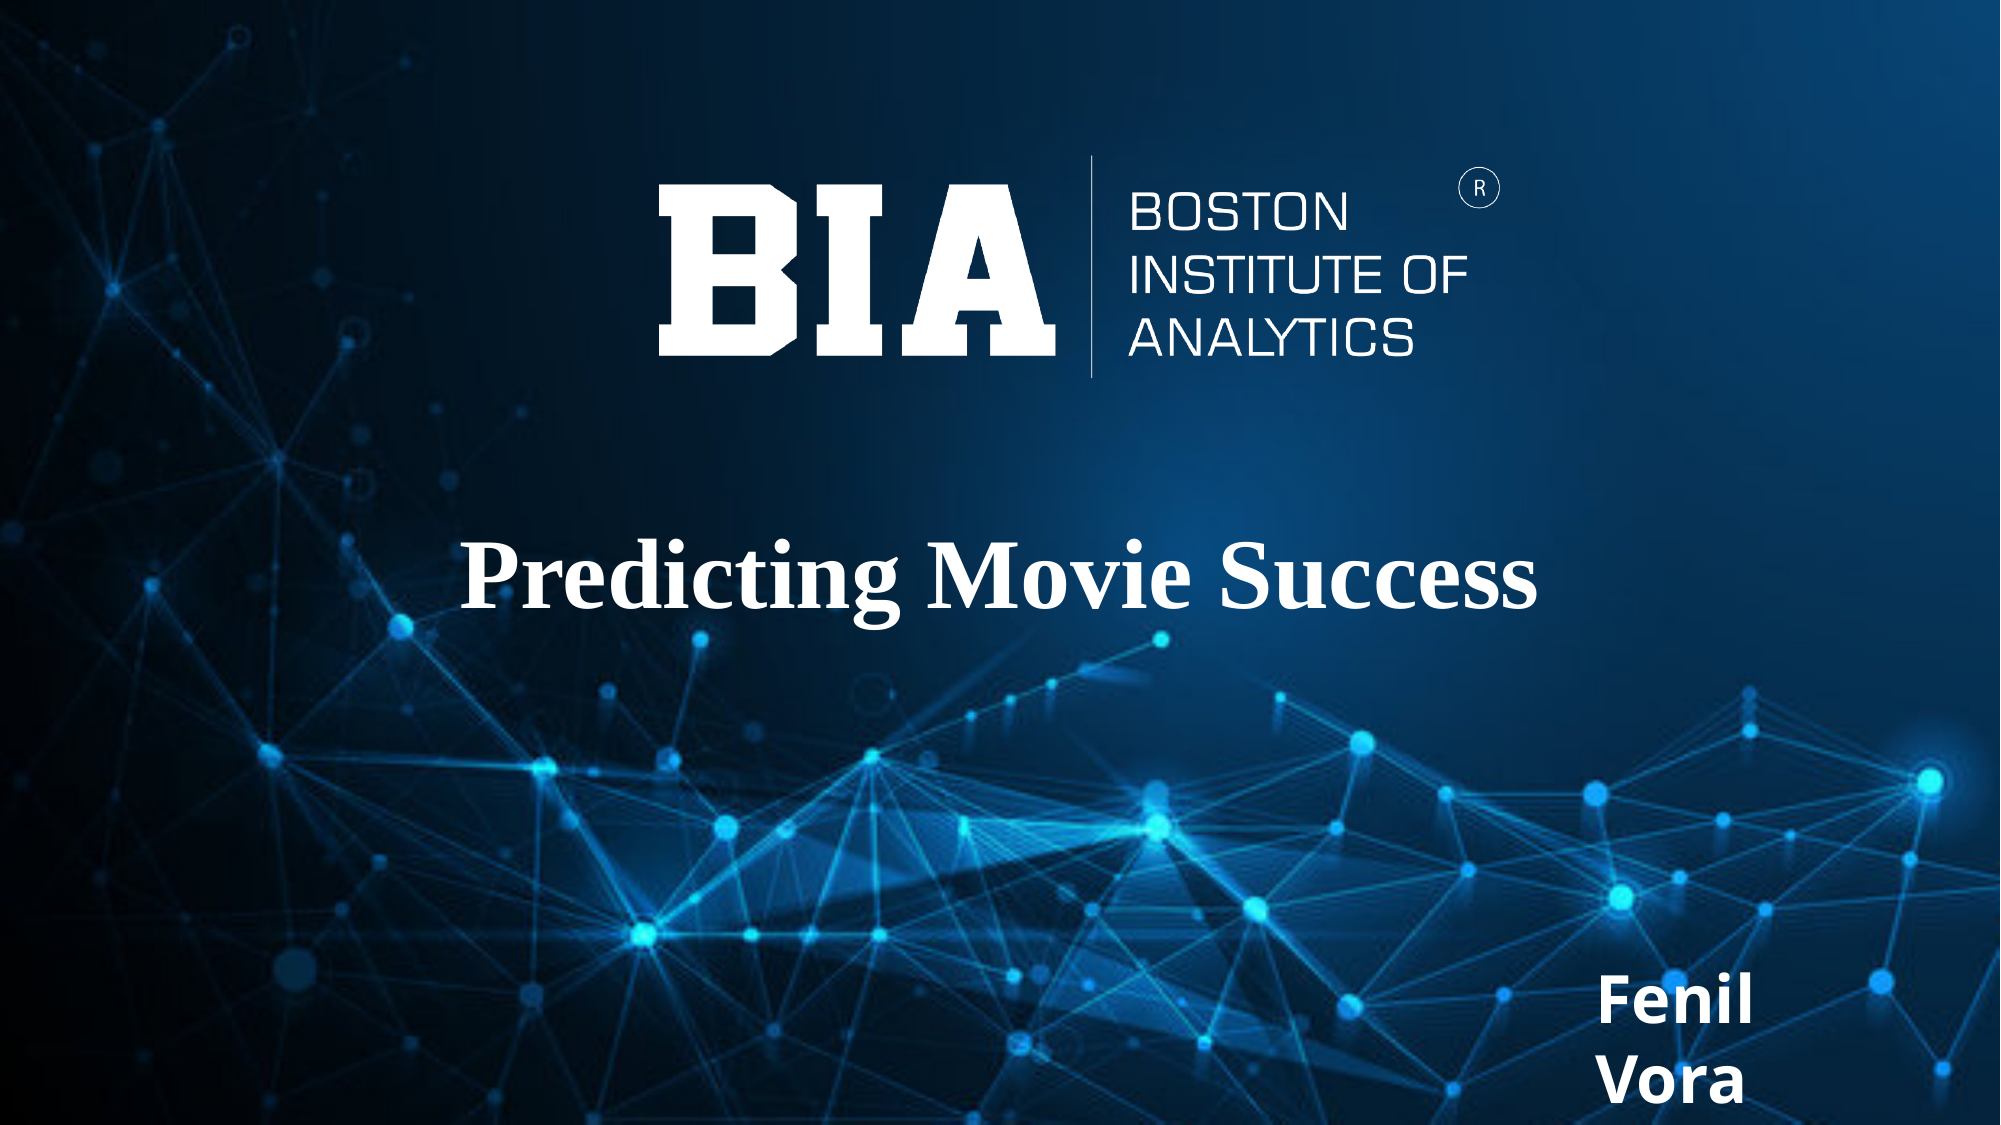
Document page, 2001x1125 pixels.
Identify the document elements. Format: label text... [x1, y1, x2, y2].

text_box Predicting Movie Success [0, 561, 2000, 697]
text_box Fenil Vora [1580, 949, 1895, 1125]
picture [0, 697, 2000, 1125]
picture [0, 0, 2000, 561]
